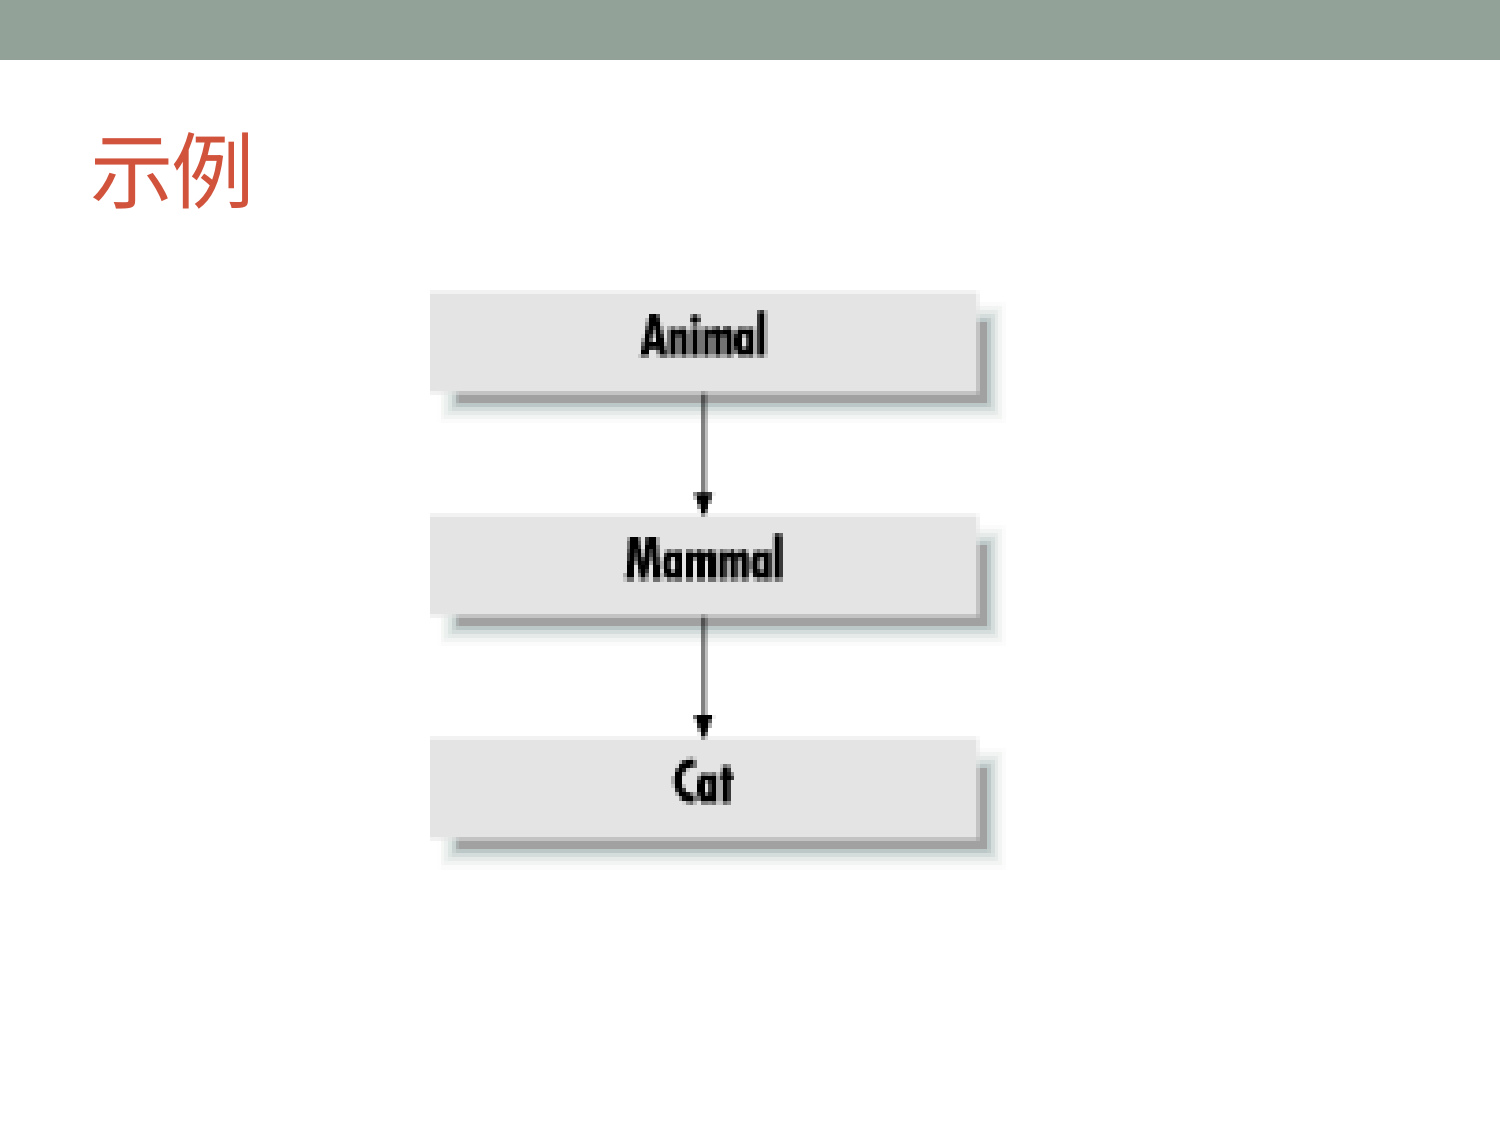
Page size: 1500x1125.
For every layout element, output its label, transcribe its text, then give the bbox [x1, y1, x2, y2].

title 示例 [75, 87, 1425, 250]
picture [430, 290, 1011, 870]
